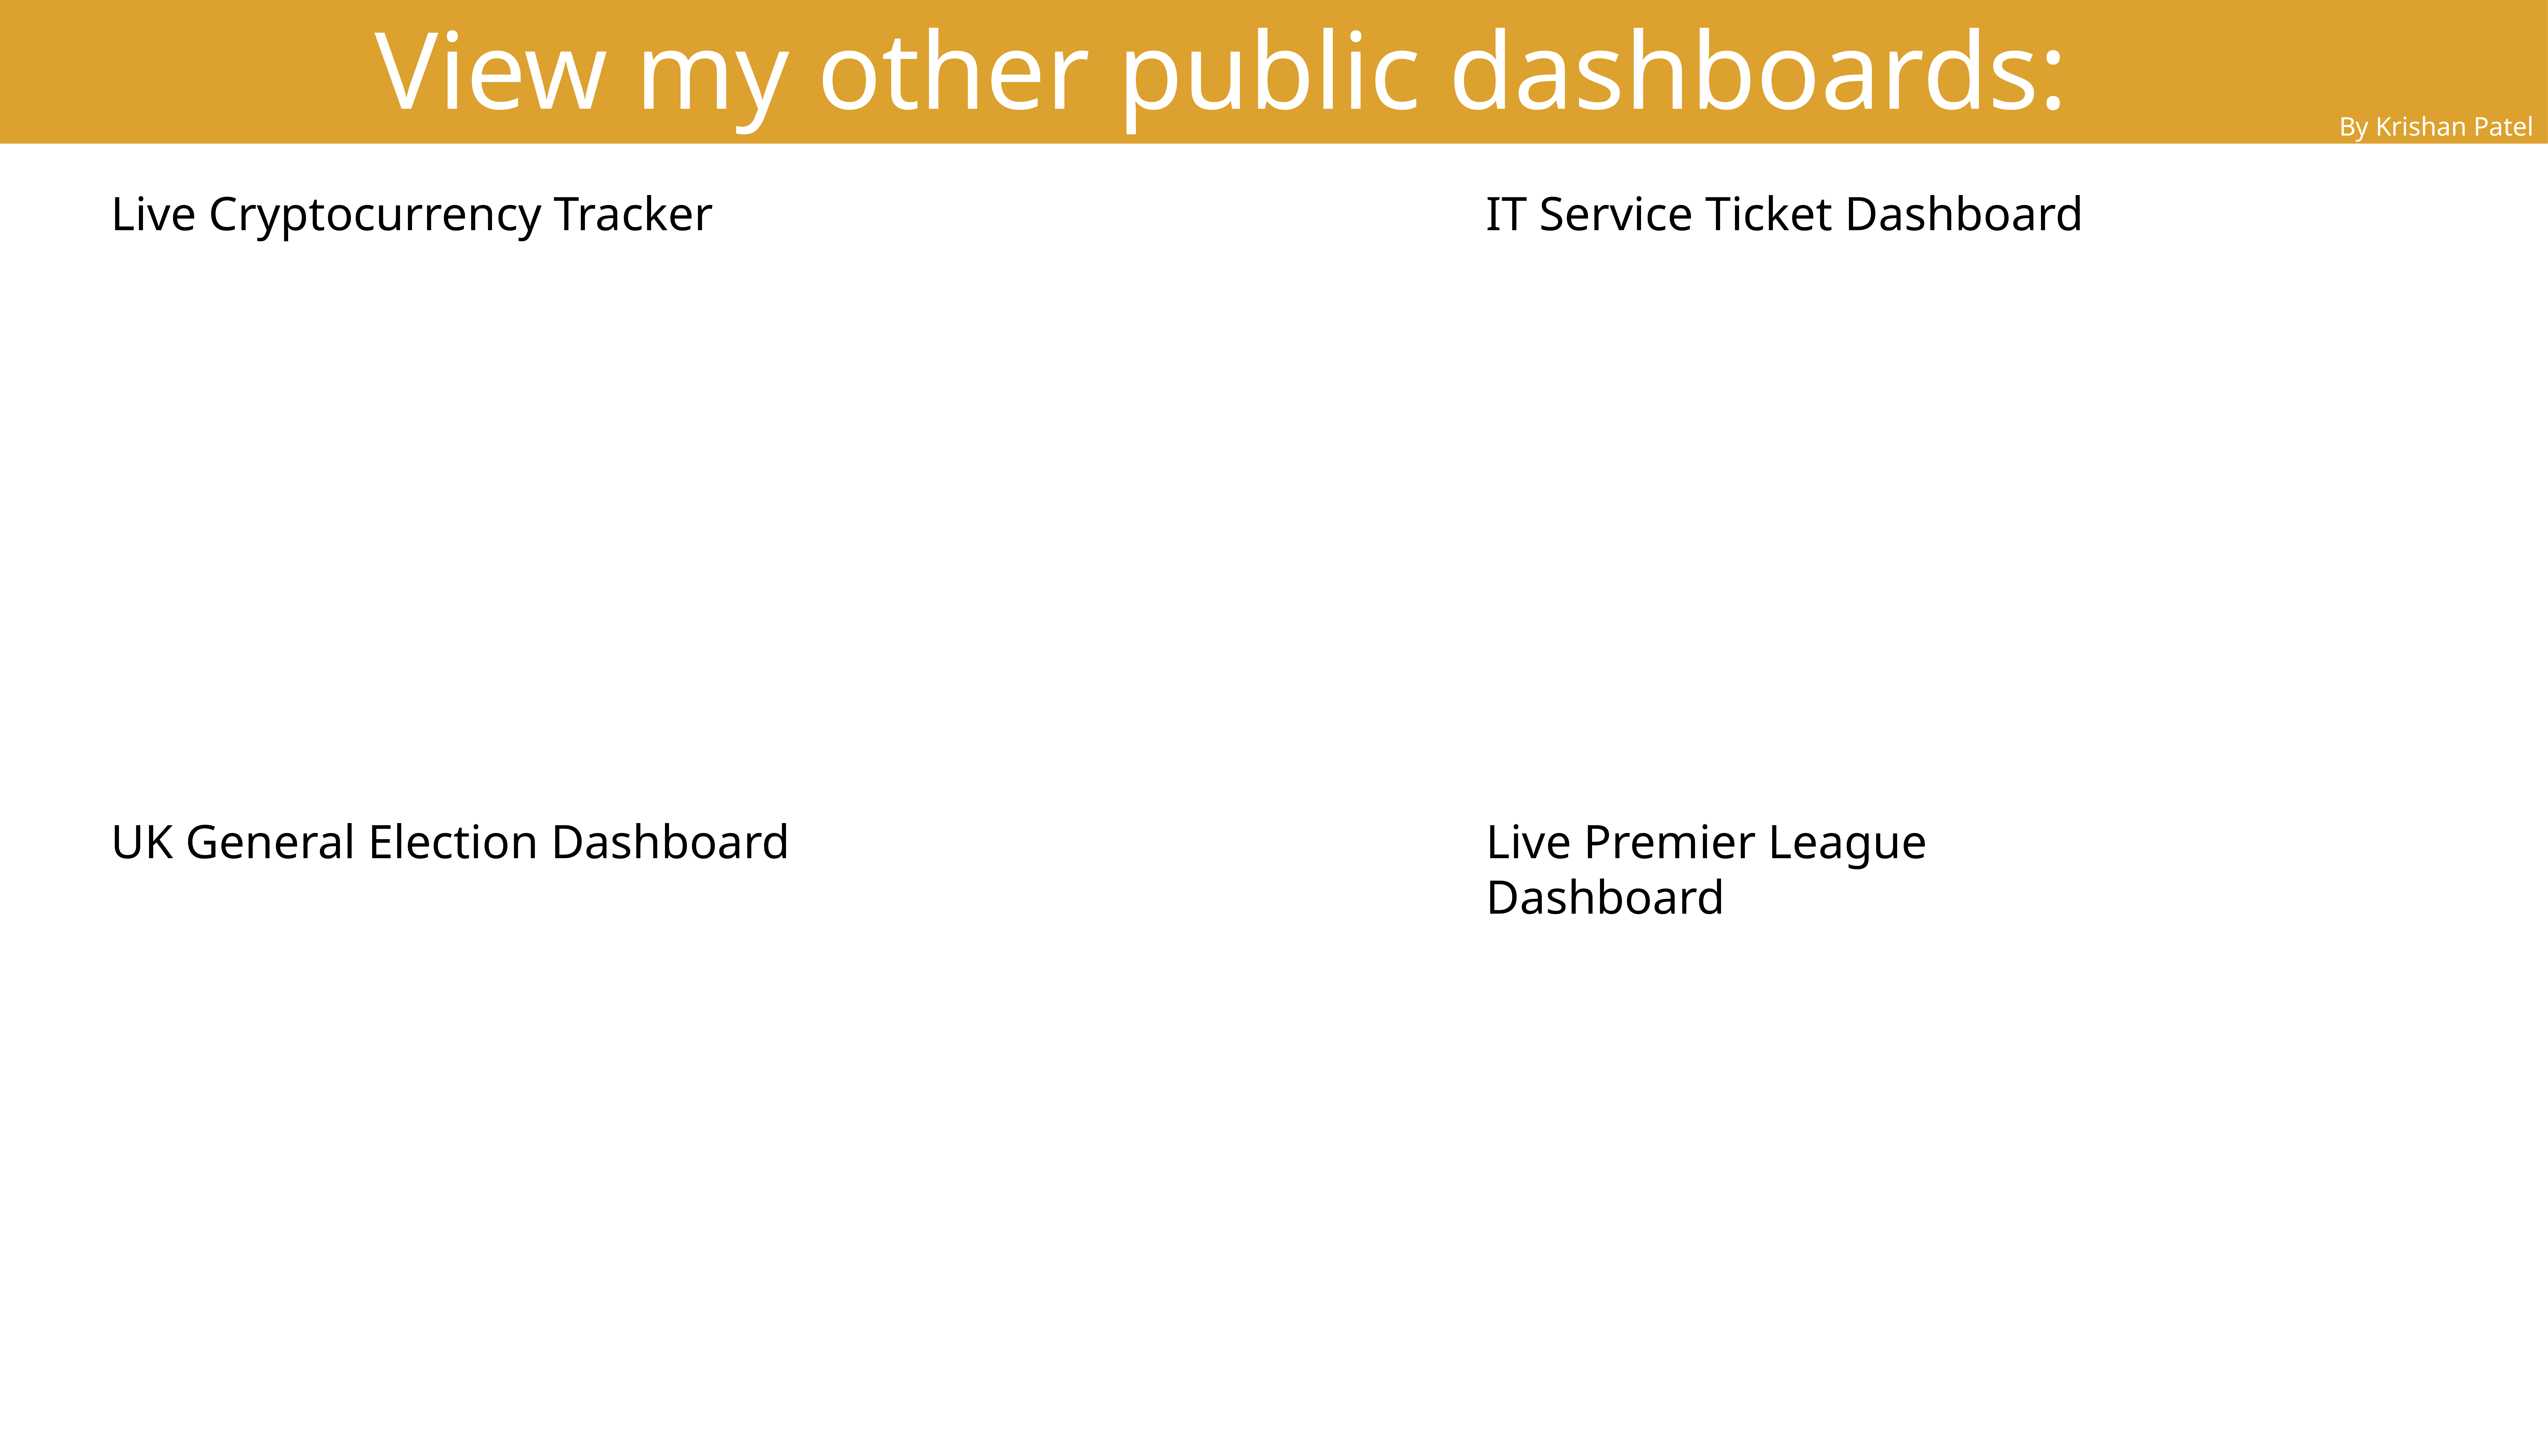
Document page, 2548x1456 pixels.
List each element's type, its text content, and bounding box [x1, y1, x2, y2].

text_box Live Cryptocurrency Tracker [106, 182, 801, 242]
text_box UK General Election Dashboard [106, 810, 801, 870]
text_box IT Service Ticket Dashboard [1481, 182, 2176, 242]
text_box Live Premier League Dashboard [1481, 810, 2176, 925]
picture [0, 0, 2548, 144]
